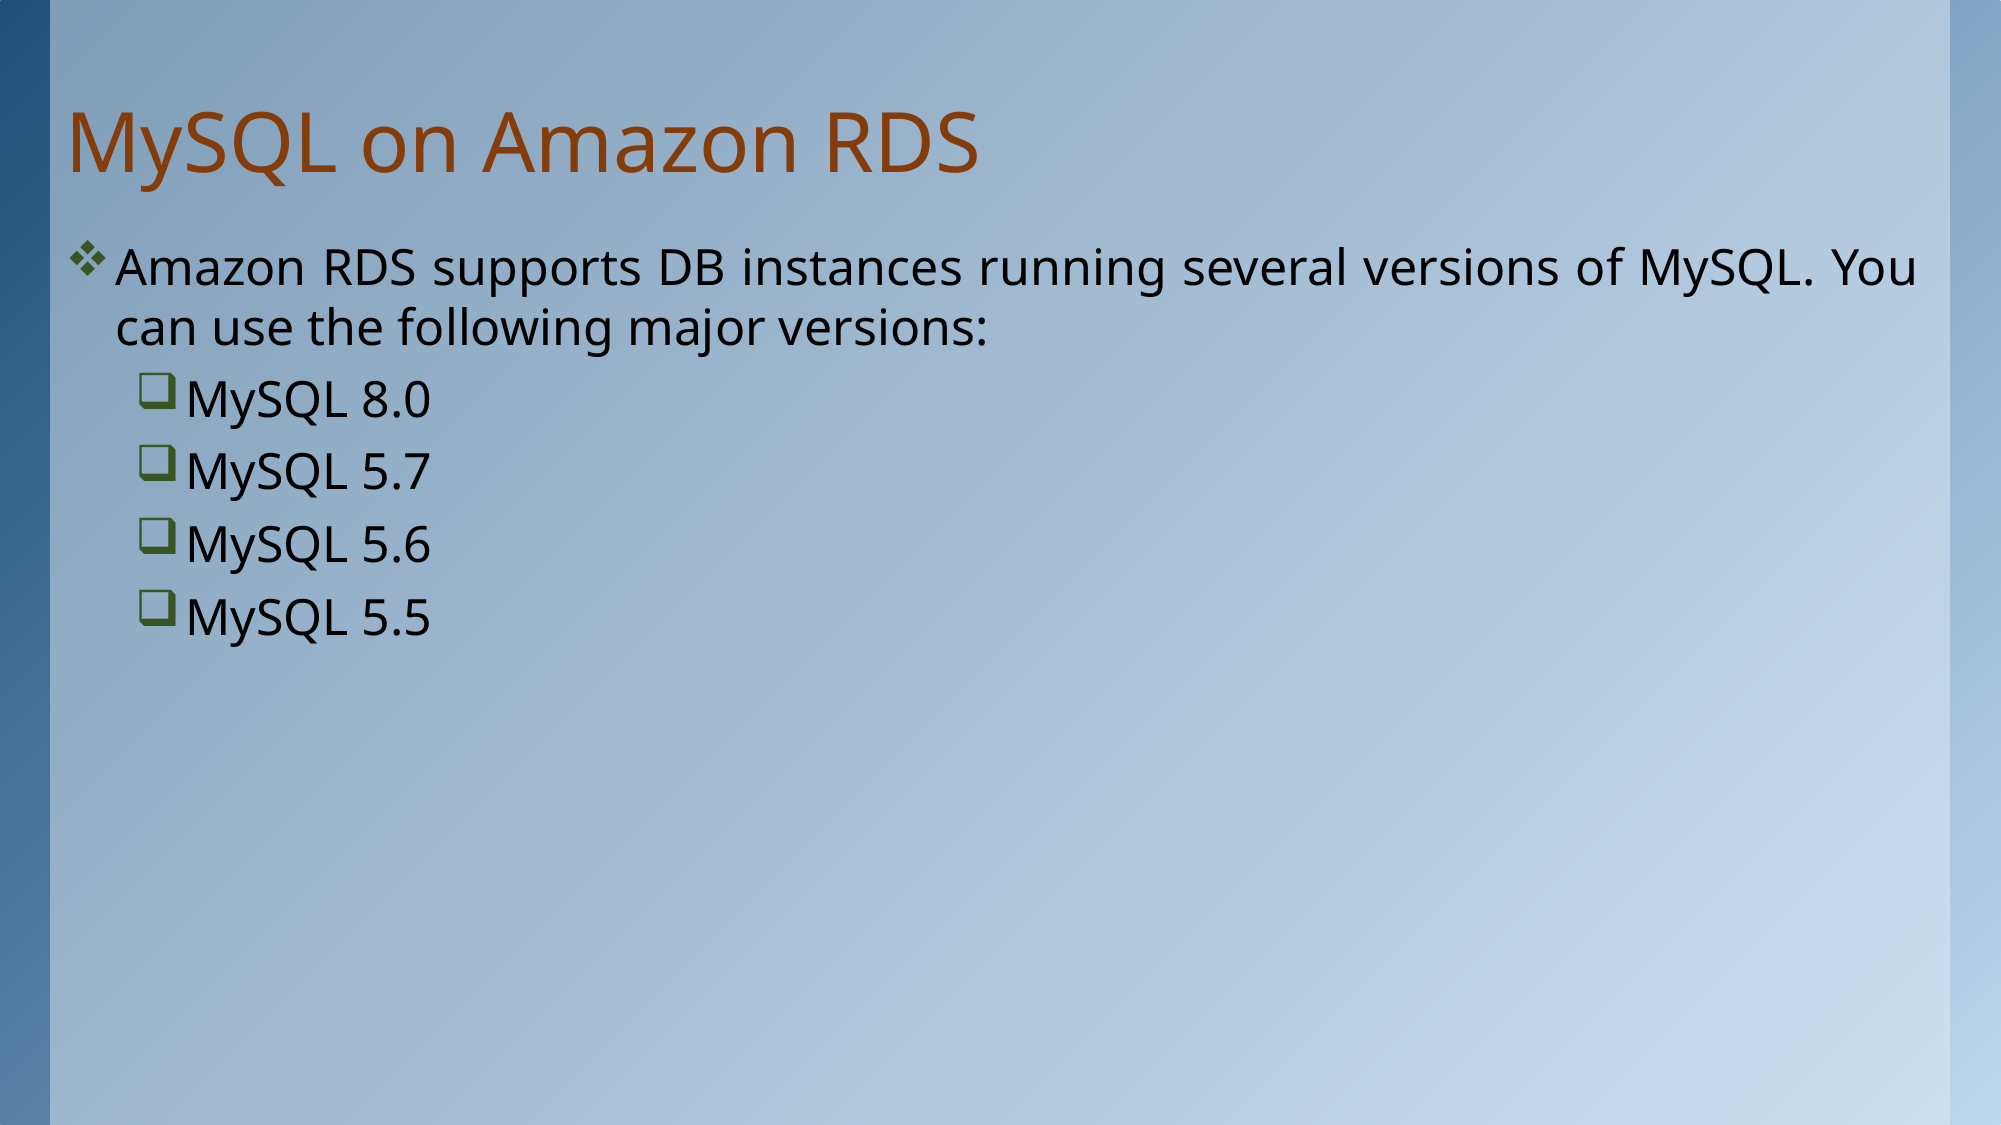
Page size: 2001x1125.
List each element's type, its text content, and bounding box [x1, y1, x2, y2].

list Amazon RDS supports DB instances running several versions of MySQL. You can use the following major versions: MySQL 8.0 MySQL 5.7 MySQL 5.6 MySQL 5.5 [45, 224, 1940, 1025]
title MySQL on Amazon RDS [45, 12, 1940, 200]
